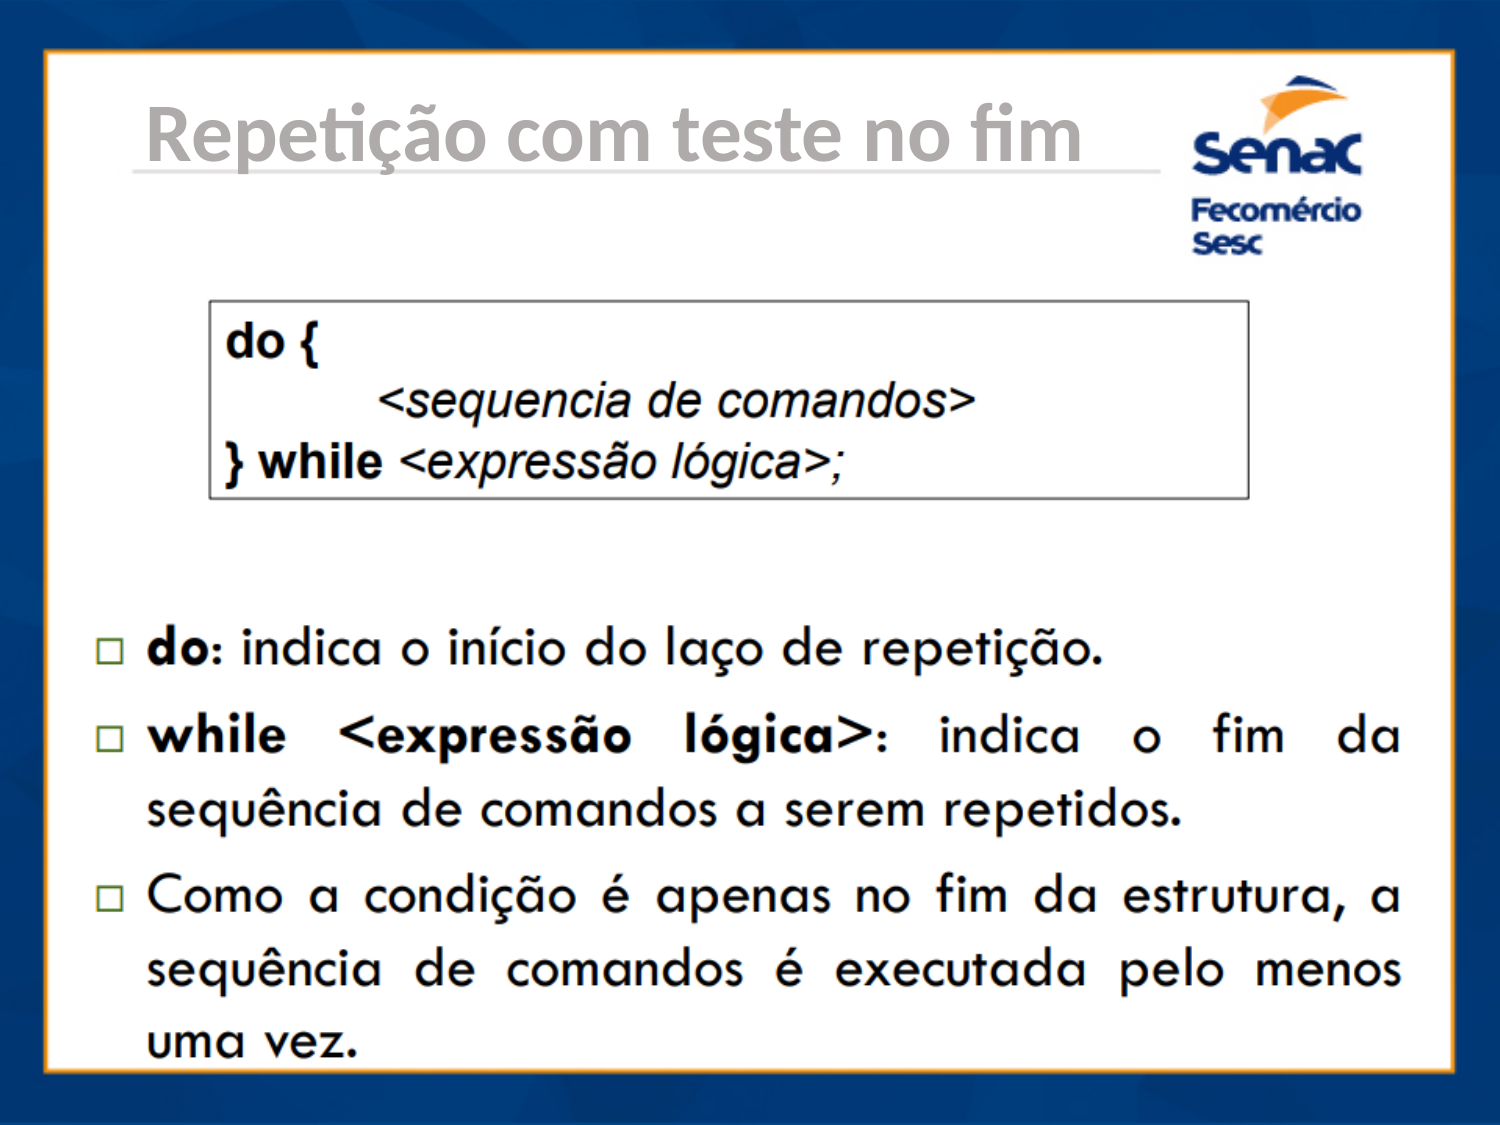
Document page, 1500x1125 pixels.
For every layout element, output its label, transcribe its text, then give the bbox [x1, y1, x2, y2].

picture [0, 0, 1500, 1125]
text_box Repetição com teste no fim [130, 77, 1130, 191]
